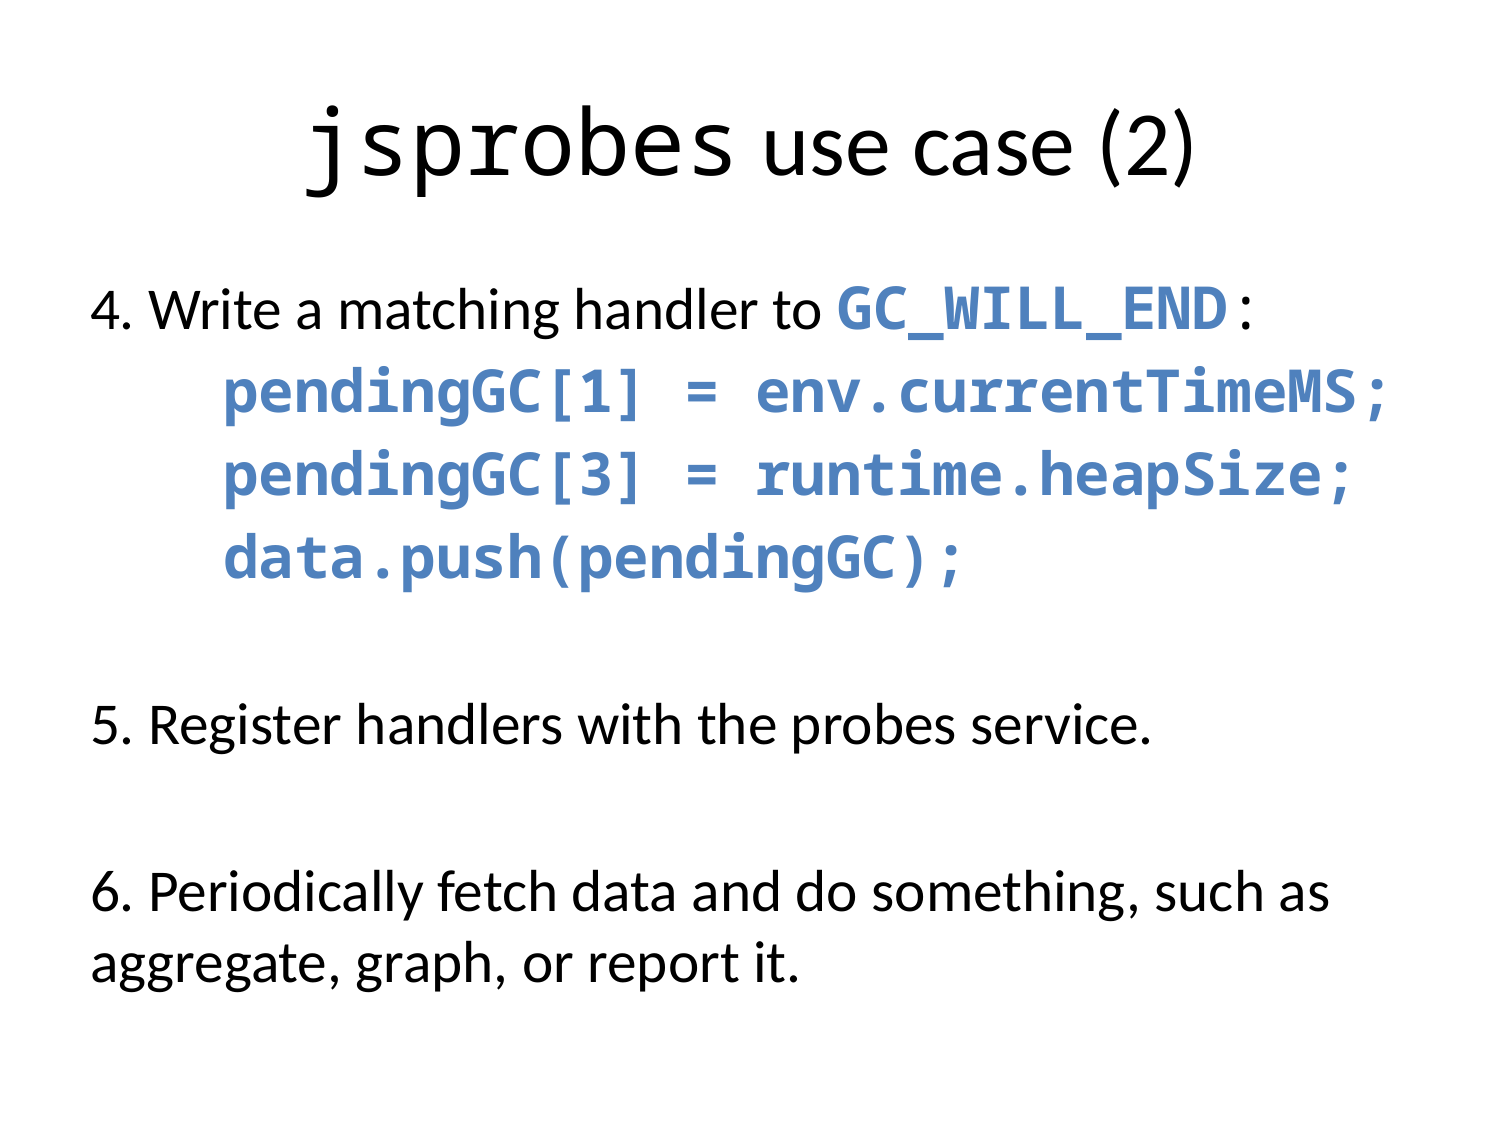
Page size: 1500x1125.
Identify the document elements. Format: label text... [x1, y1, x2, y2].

list 4. Write a matching handler to GC_WILL_END: pendingGC[1] = env.currentTimeMS; pendingGC[3] = runtime.heapSize; data.push(pendingGC); 5. Register handlers with the probes service. 6. Periodically fetch data and do something, such as aggregate, graph, or report it. [75, 262, 1425, 1099]
title jsprobes use case (2) [75, 45, 1425, 233]
